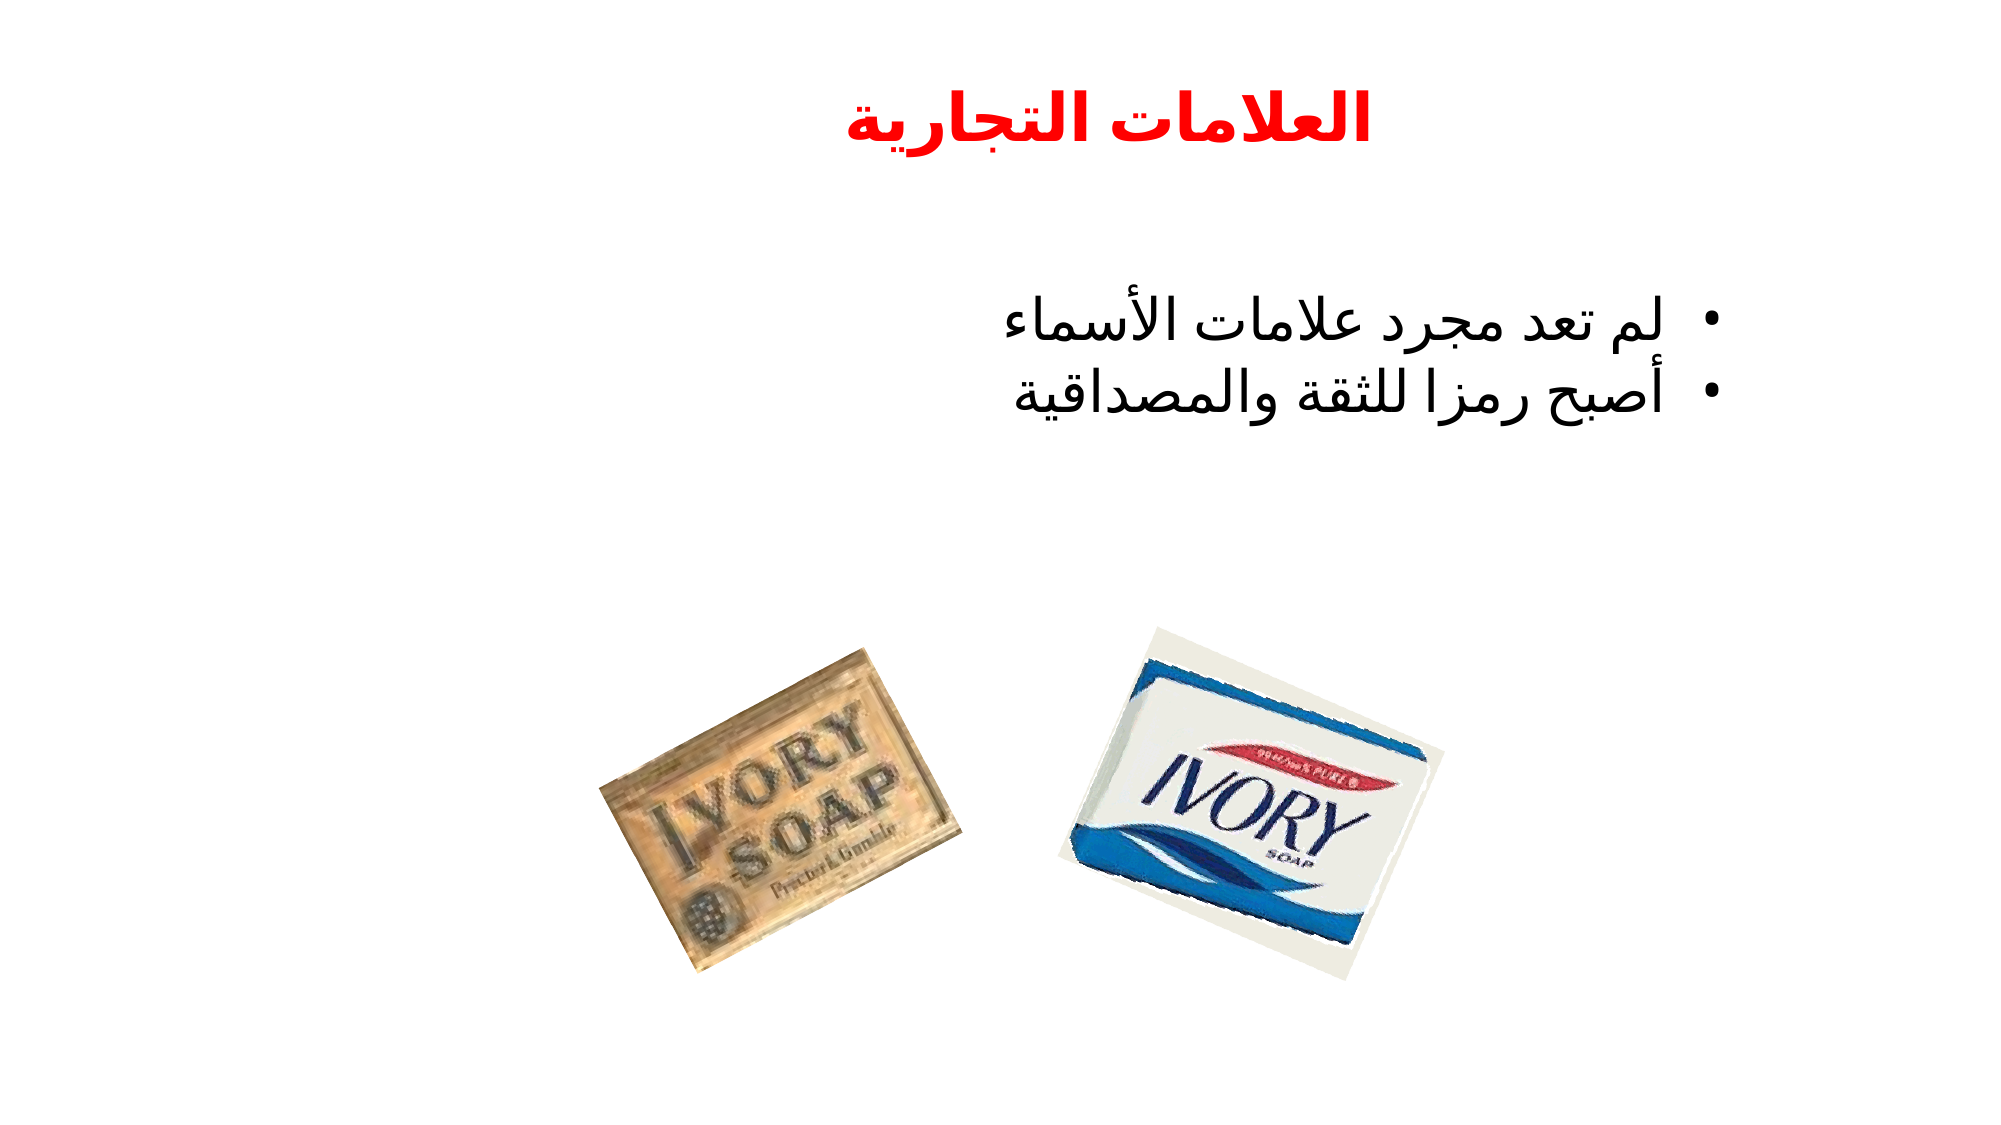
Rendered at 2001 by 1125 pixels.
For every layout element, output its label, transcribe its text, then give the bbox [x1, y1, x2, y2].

title العلامات التجارية [842, 18, 1400, 209]
picture [598, 646, 963, 974]
text_box لم تعد مجرد علامات الأسماء أصبح رمزا للثقة والمصداقية [337, 280, 1725, 425]
picture [1057, 626, 1445, 981]
